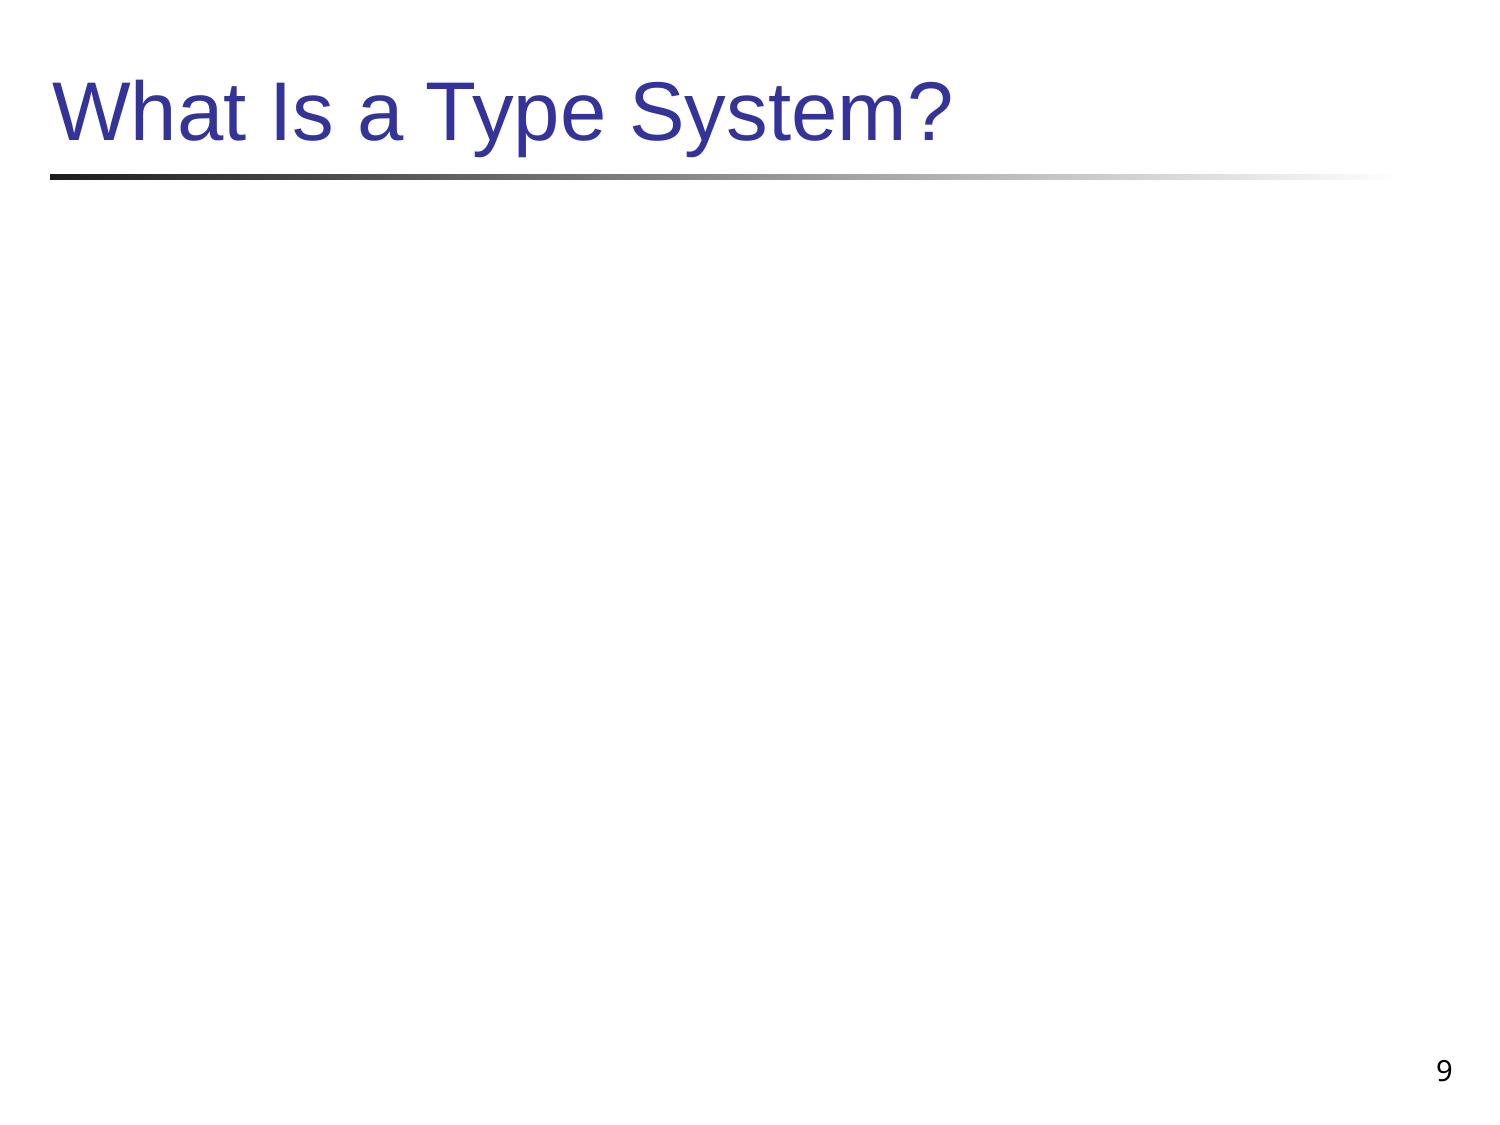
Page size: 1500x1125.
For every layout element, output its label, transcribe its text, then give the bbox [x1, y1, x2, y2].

title What Is a Type System? [37, 0, 1466, 165]
slide_number 9 [1154, 1023, 1468, 1100]
